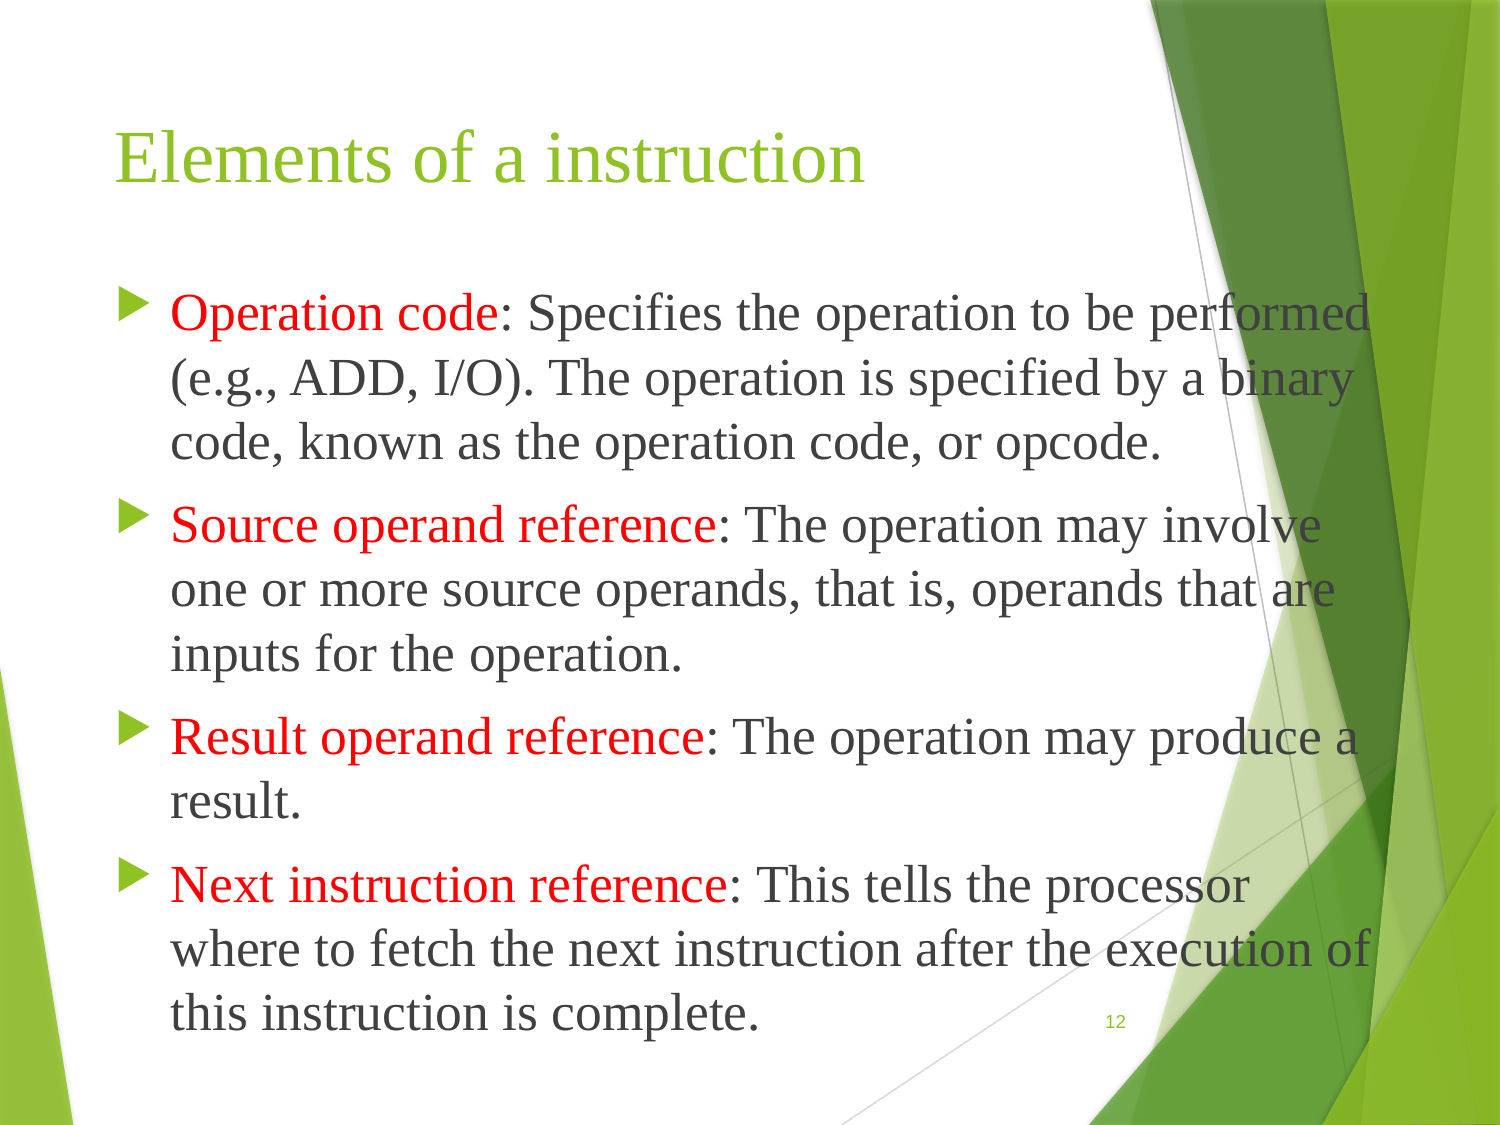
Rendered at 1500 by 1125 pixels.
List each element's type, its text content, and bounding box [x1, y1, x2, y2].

slide_number 12 [1057, 991, 1142, 1051]
title Elements of a instruction [99, 99, 1142, 224]
list Operation code: Specifies the operation to be performed (e.g., ADD, I/O). The operation is specified by a binary code, known as the operation code, or opcode. Source operand reference: The operation may involve one or more source operands, that is, operands that are inputs for the operation. Result operand reference: The operation may produce a result. Next instruction reference: This tells the processor where to fetch the next instruction after the execution of this instruction is complete. [99, 269, 1398, 1051]
